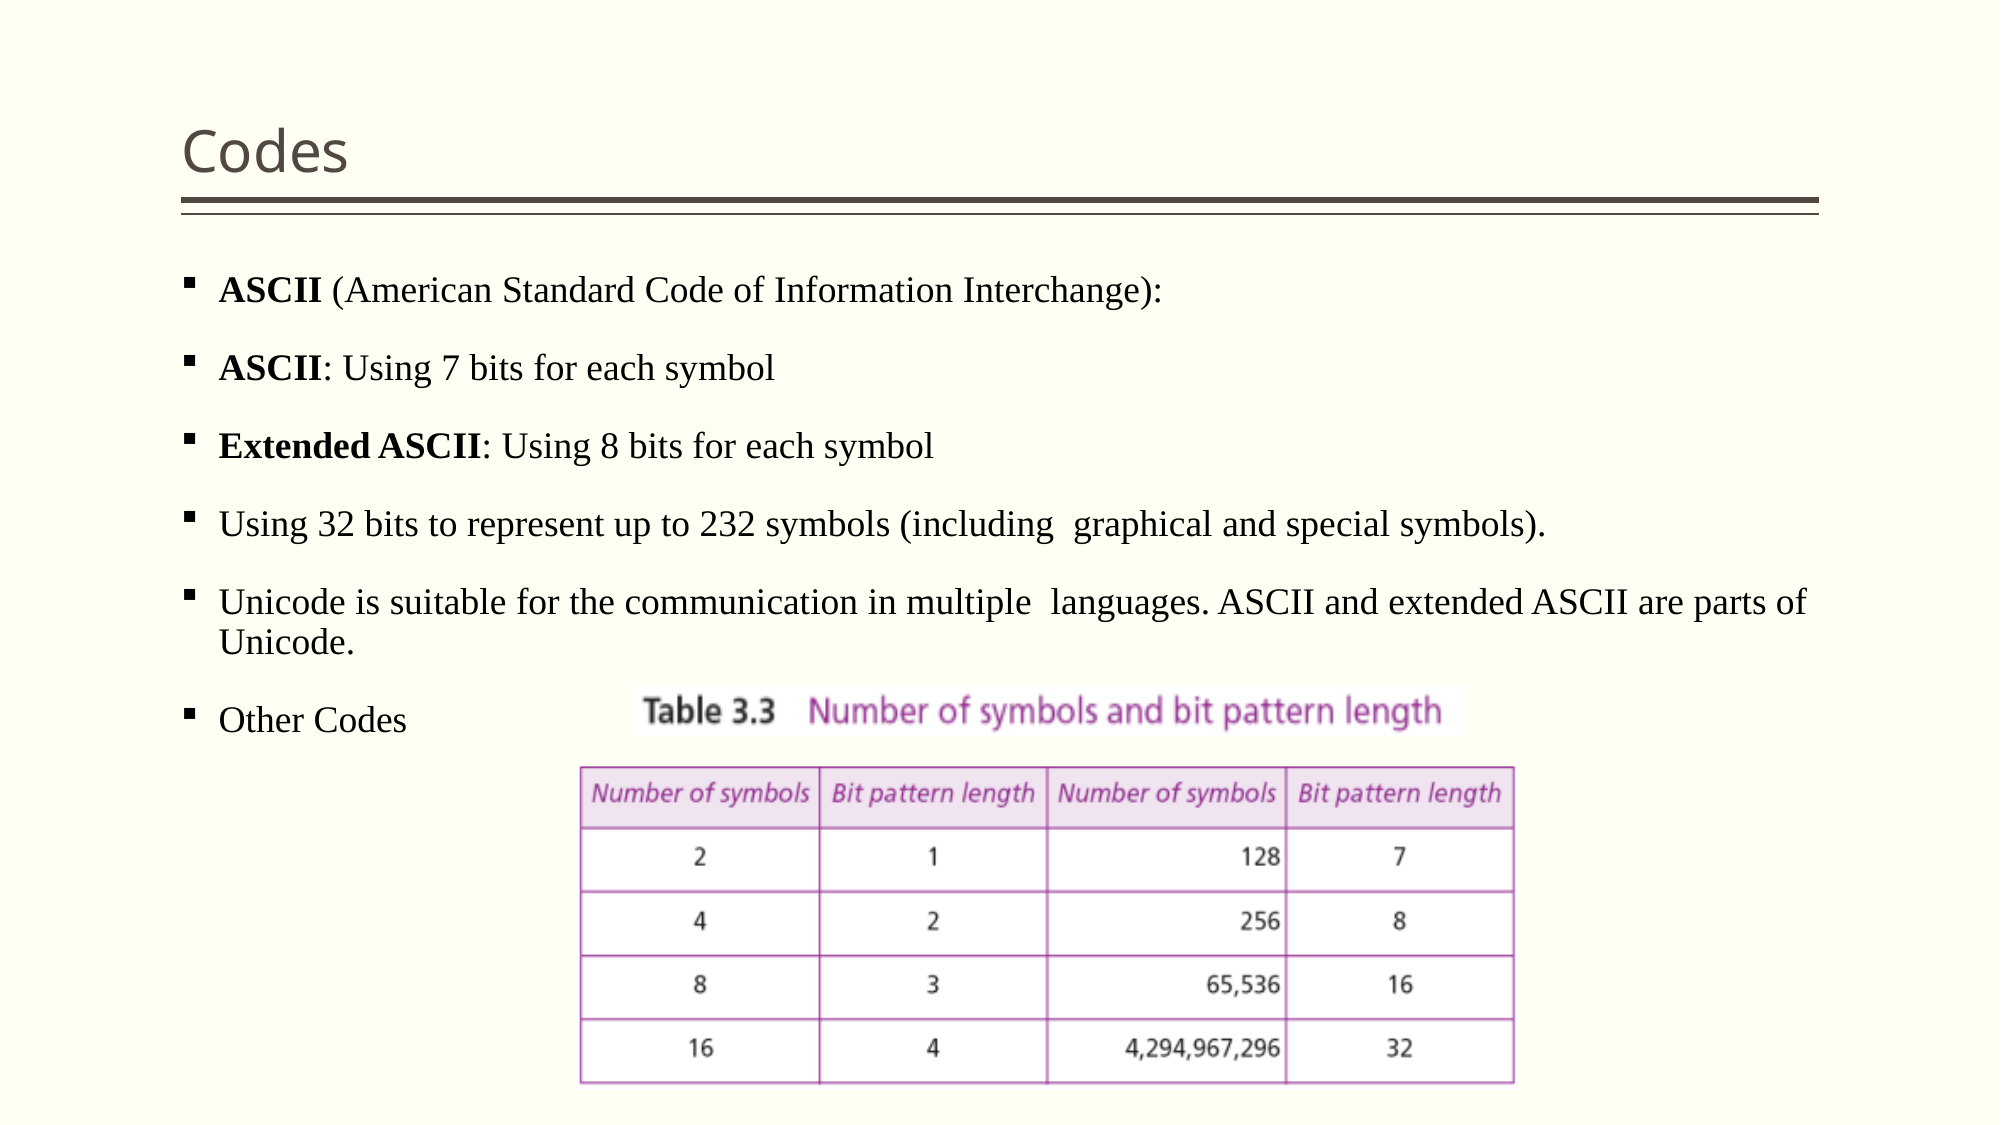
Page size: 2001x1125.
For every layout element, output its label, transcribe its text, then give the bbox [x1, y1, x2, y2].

list ASCII (American Standard Code of Information Interchange): ASCII: Using 7 bits for each symbol Extended ASCII: Using 8 bits for each symbol Using 32 bits to represent up to 232 symbols (including graphical and special symbols). Unicode is suitable for the communication in multiple languages. ASCII and extended ASCII are parts of Unicode. Other Codes [181, 262, 1819, 766]
picture [575, 765, 1520, 1091]
picture [631, 685, 1464, 736]
title Codes [181, 12, 1819, 193]
